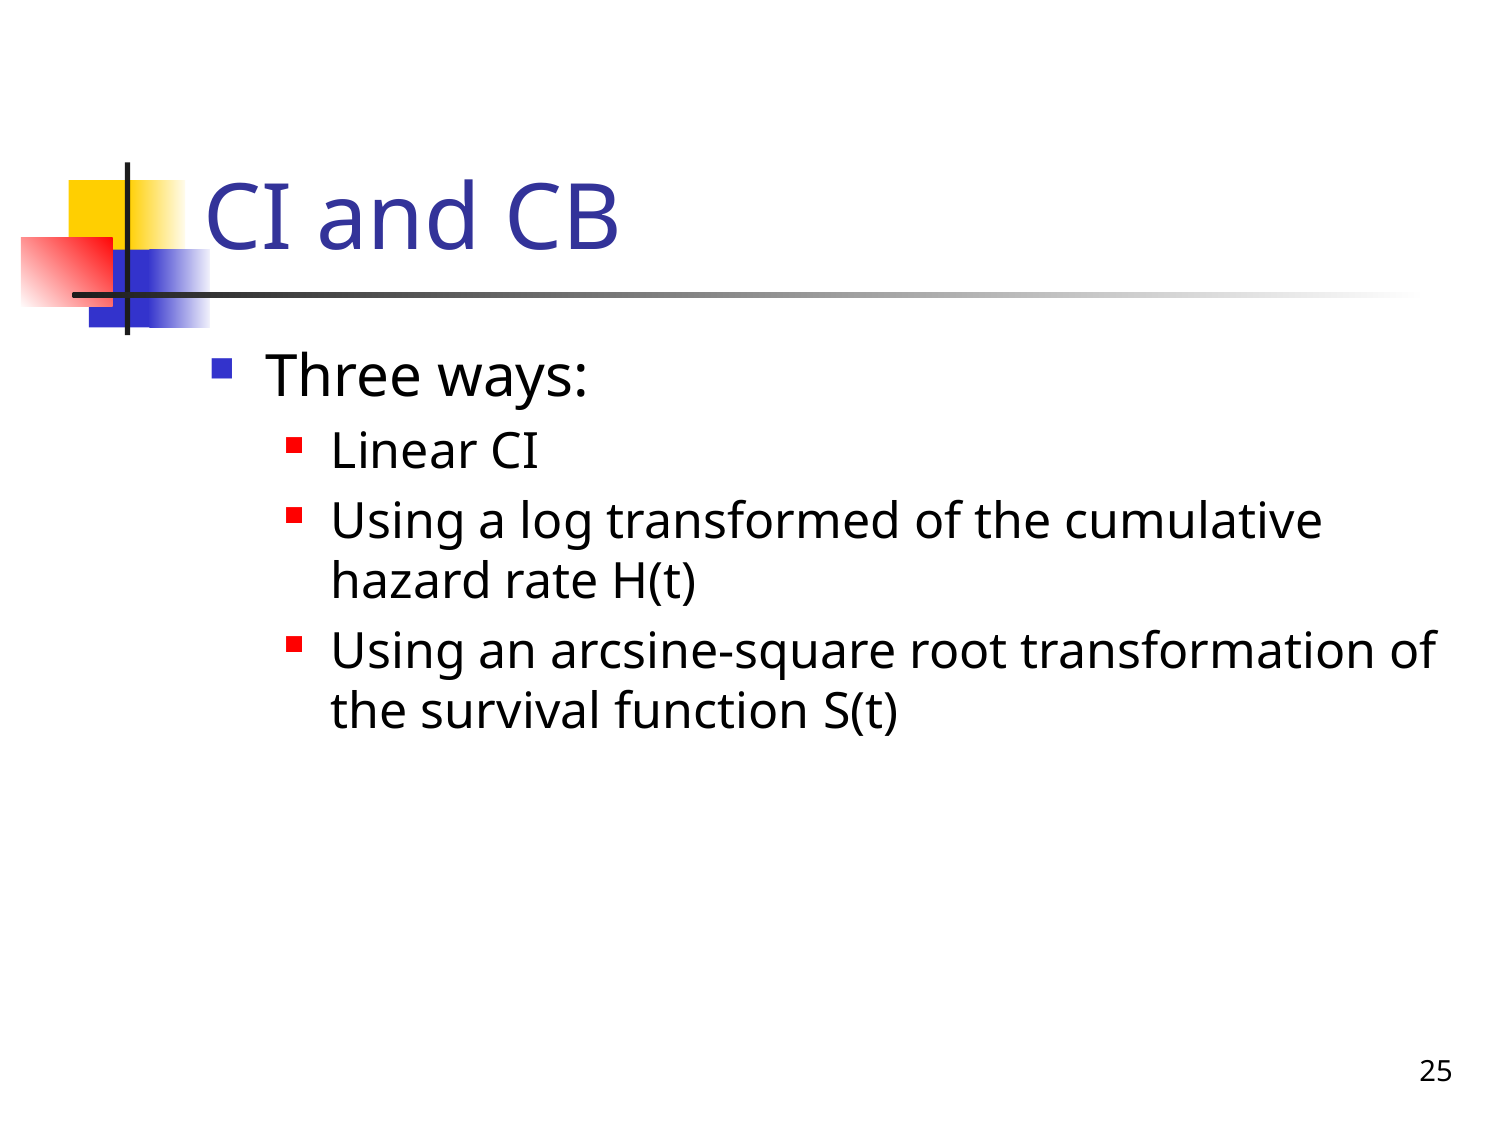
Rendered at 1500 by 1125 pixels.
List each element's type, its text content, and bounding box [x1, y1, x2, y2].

list Three ways: Linear CI Using a log transformed of the cumulative hazard rate H(t) Using an arcsine-square root transformation of the survival function S(t) [193, 330, 1470, 1007]
slide_number 25 [1154, 1023, 1468, 1100]
title CI and CB [188, 34, 1468, 276]
